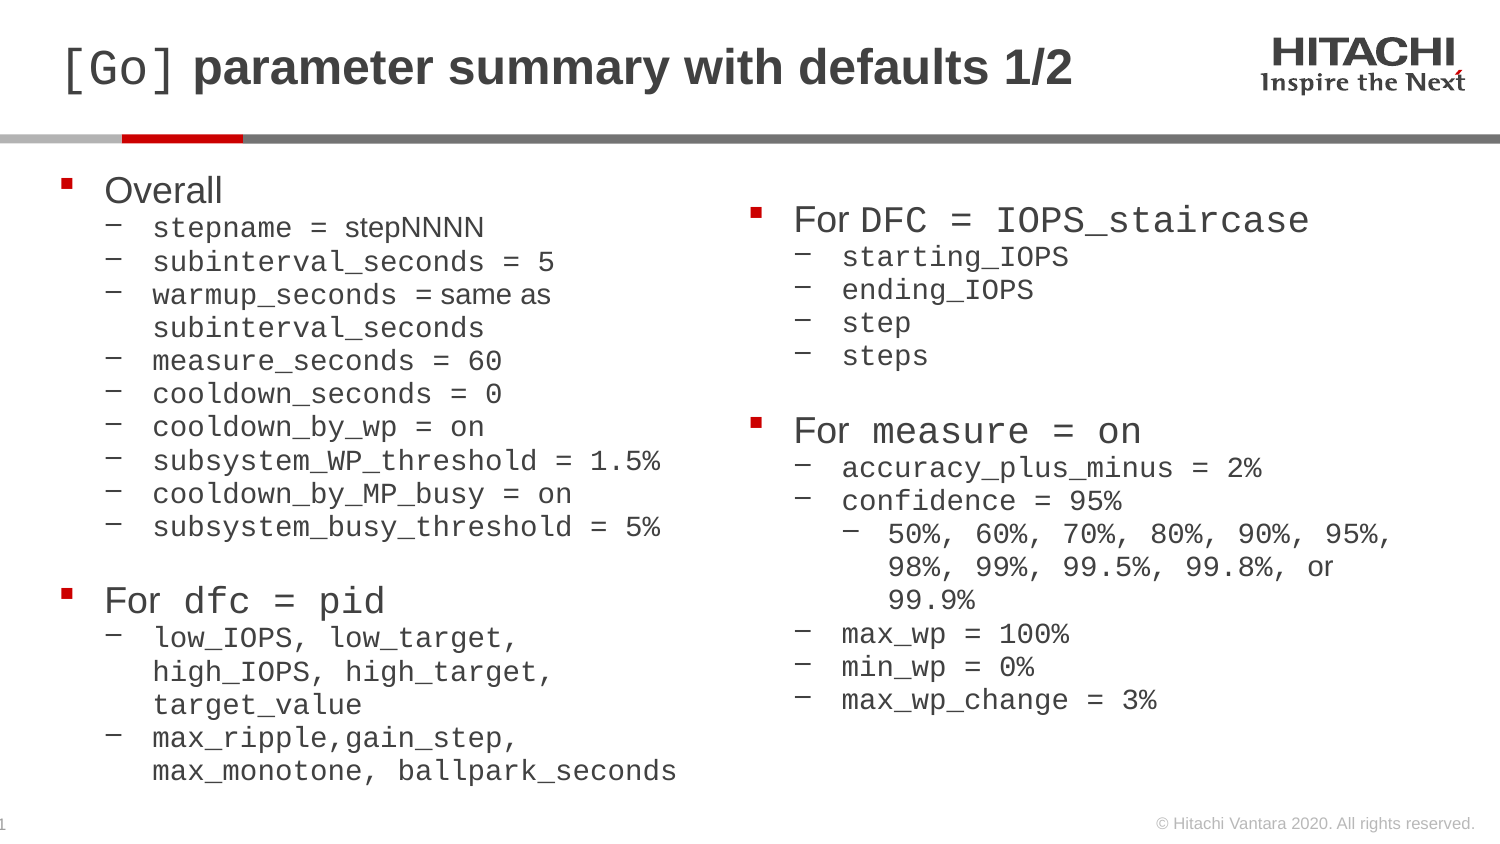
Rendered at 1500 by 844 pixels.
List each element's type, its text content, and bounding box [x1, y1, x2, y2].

list Overall stepname = stepNNNN subinterval_seconds = 5 warmup_seconds = same as subinterval_seconds measure_seconds = 60 cooldown_seconds = 0 cooldown_by_wp = on subsystem_WP_threshold = 1.5% cooldown_by_MP_busy = on subsystem_busy_threshold = 5% For dfc = pid low_IOPS, low_target, high_IOPS, high_target, target_value max_ripple,gain_step, max_monotone, ballpark_seconds For DFC = IOPS_staircase starting_IOPS ending_IOPS step steps For measure = on accuracy_plus_minus = 2% confidence = 95% 50%, 60%, 70%, 80%, 90%, 95%, 98%, 99%, 99.5%, 99.8%, or 99.9% max_wp = 100% min_wp = 0% max_wp_change = 3% [43, 158, 1452, 802]
title [Go] parameter summary with defaults 1/2 [43, 8, 1200, 129]
